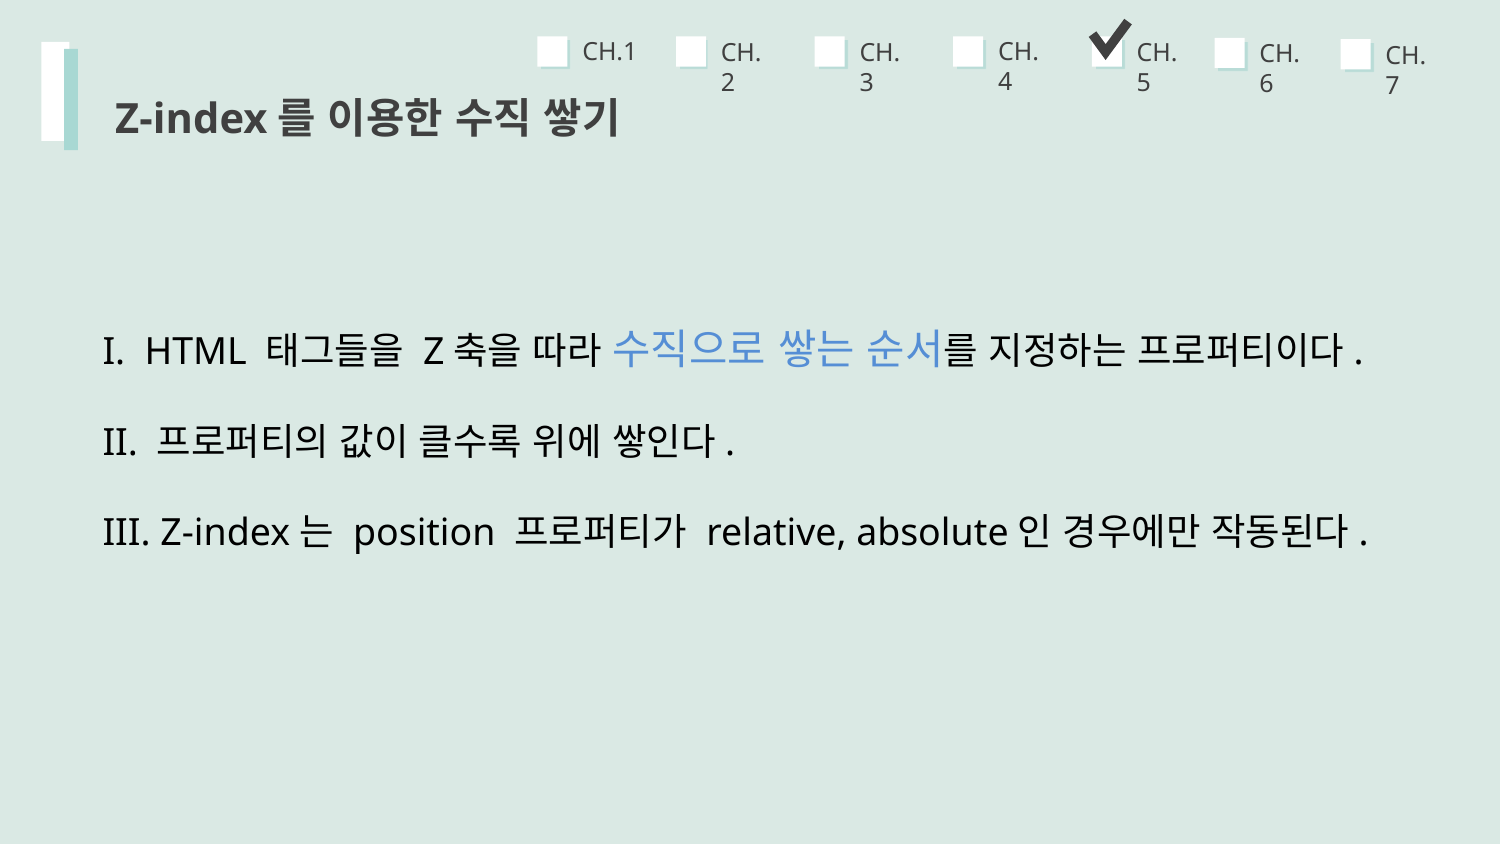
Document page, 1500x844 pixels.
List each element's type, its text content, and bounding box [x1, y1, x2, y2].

text_box [1339, 37, 1370, 71]
text_box Z-index를 이용한 수직 쌓기 [100, 84, 636, 150]
text_box CH.6 [1244, 30, 1329, 106]
text_box [1090, 20, 1130, 56]
text_box CH.1 [567, 27, 656, 73]
text_box [1212, 36, 1244, 70]
text_box CH.2 [706, 28, 790, 104]
text_box CH.5 [1121, 28, 1206, 104]
text_box CH.4 [983, 27, 1068, 103]
text_box I. HTML 태그들을 Z축을 따라 수직으로 쌓는 순서를 지정하는 프로퍼티이다. II. 프로퍼티의 값이 클수록 위에 쌓인다. III. Z-index는 position 프로퍼티가 relative, absolute인 경우에만 작동된다. [87, 315, 1384, 561]
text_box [40, 41, 79, 151]
text_box CH.3 [850, 28, 929, 104]
text_box CH.7 [1370, 32, 1455, 107]
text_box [814, 0, 845, 345]
